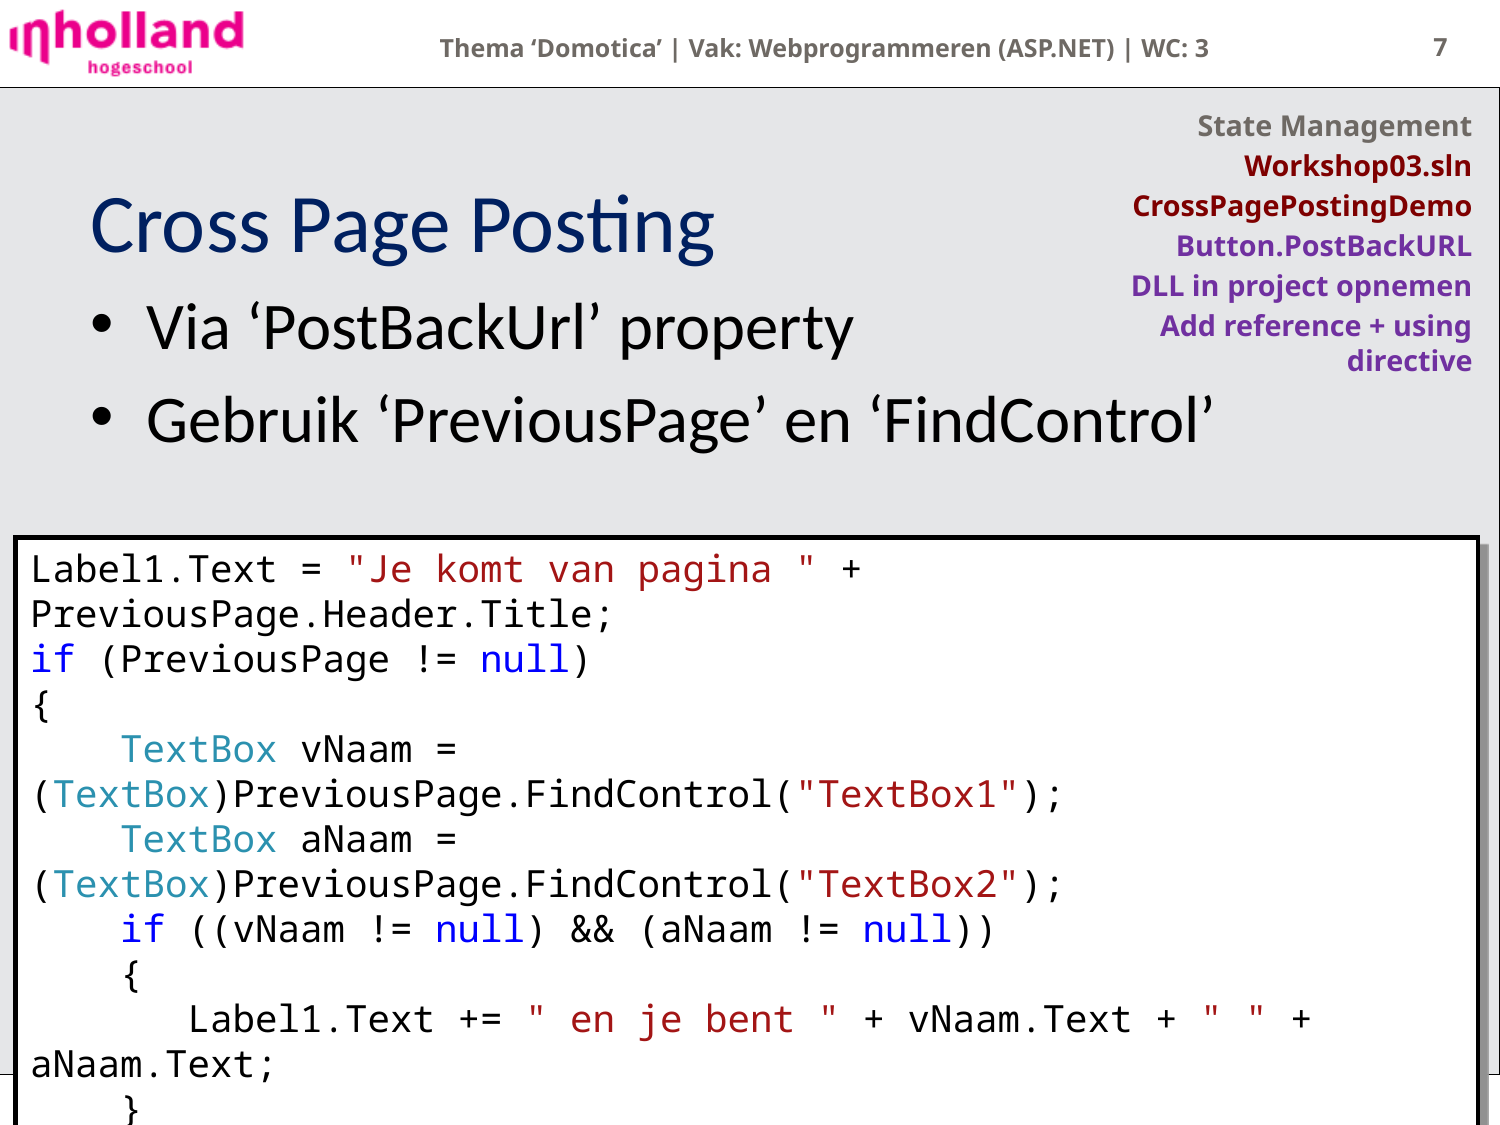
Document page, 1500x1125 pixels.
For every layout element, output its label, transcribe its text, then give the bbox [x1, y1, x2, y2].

title Cross Page Posting [75, 174, 1025, 263]
text_box Label1.Text = "Je komt van pagina " + PreviousPage.Header.Title; if (PreviousPage != null) { TextBox vNaam = (TextBox)PreviousPage.FindControl("TextBox1"); TextBox aNaam = (TextBox)PreviousPage.FindControl("TextBox2"); if ((vNaam != null) && (aNaam != null)) { Label1.Text += " en je bent " + vNaam.Text + " " + aNaam.Text; } } [15, 537, 1478, 1125]
picture [9, 0, 650, 87]
list State Management Workshop03.sln CrossPagePostingDemo Button.PostBackURL DLL in project opnemen Add reference + using directive [1025, 99, 1488, 385]
slide_number 7 [1387, 24, 1463, 73]
list Via ‘PostBackUrl’ property Gebruik ‘PreviousPage’ en ‘FindControl’ [75, 275, 1425, 475]
